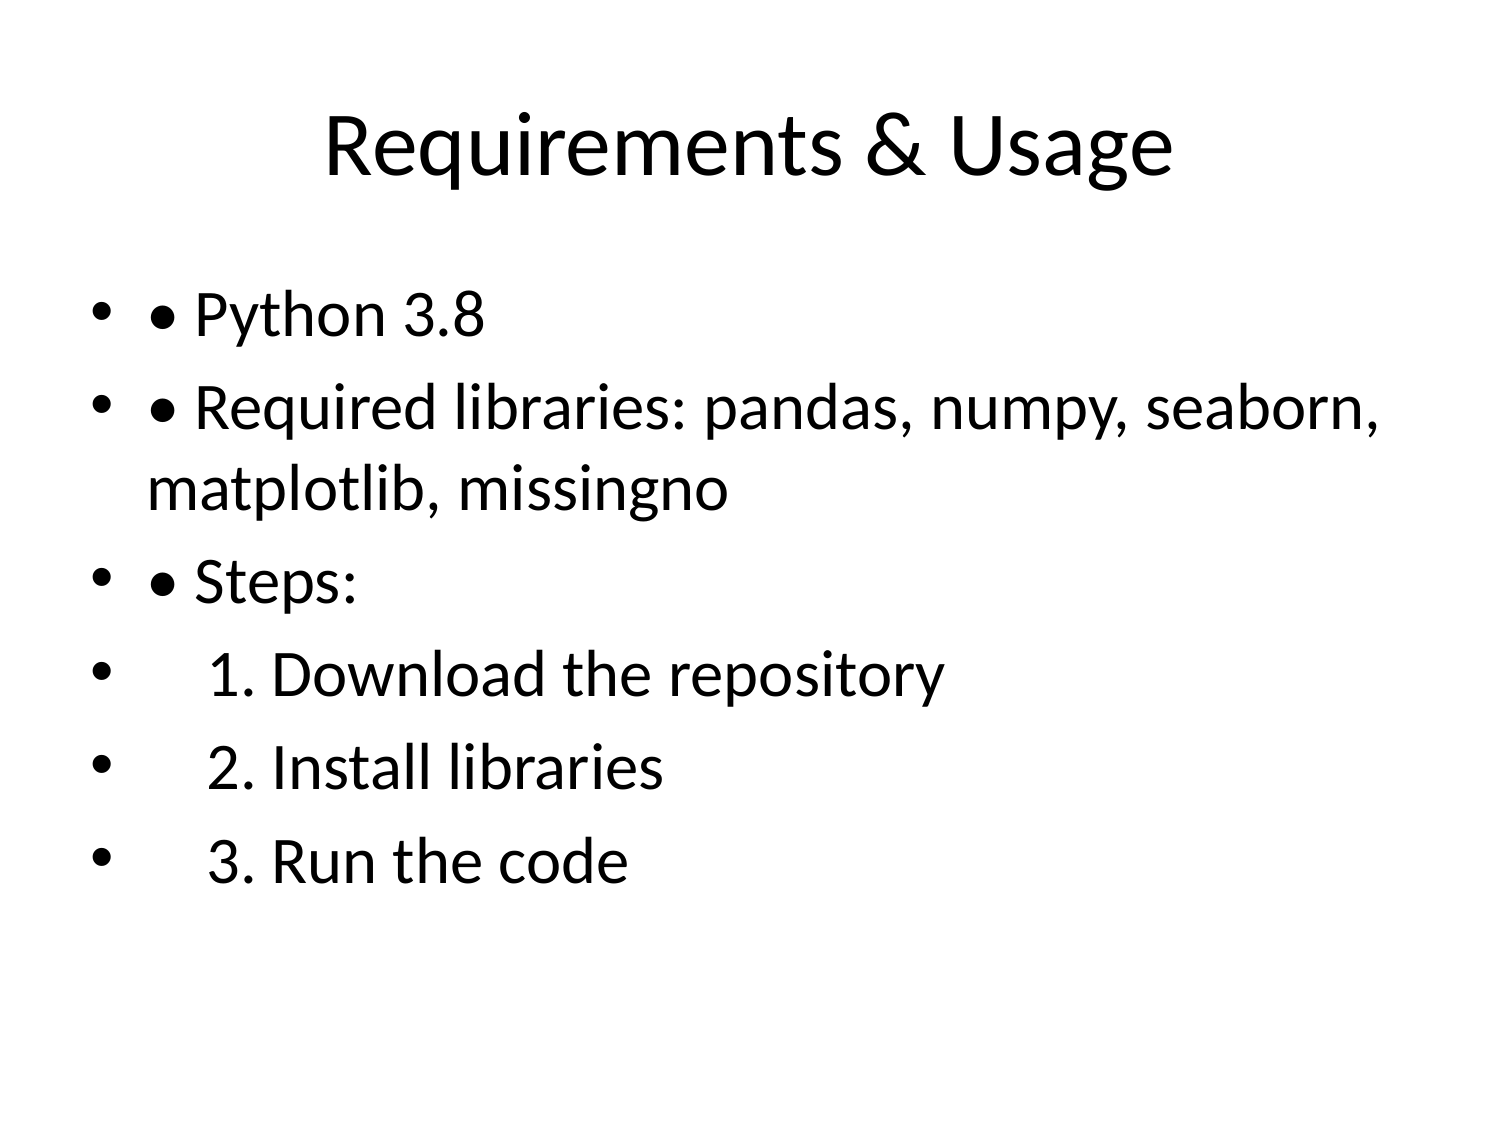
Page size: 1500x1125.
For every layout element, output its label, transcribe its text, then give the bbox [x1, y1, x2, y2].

title Requirements & Usage [75, 45, 1425, 233]
list • Python 3.8 • Required libraries: pandas, numpy, seaborn, matplotlib, missingno • Steps: 1. Download the repository 2. Install libraries 3. Run the code [75, 262, 1425, 1005]
